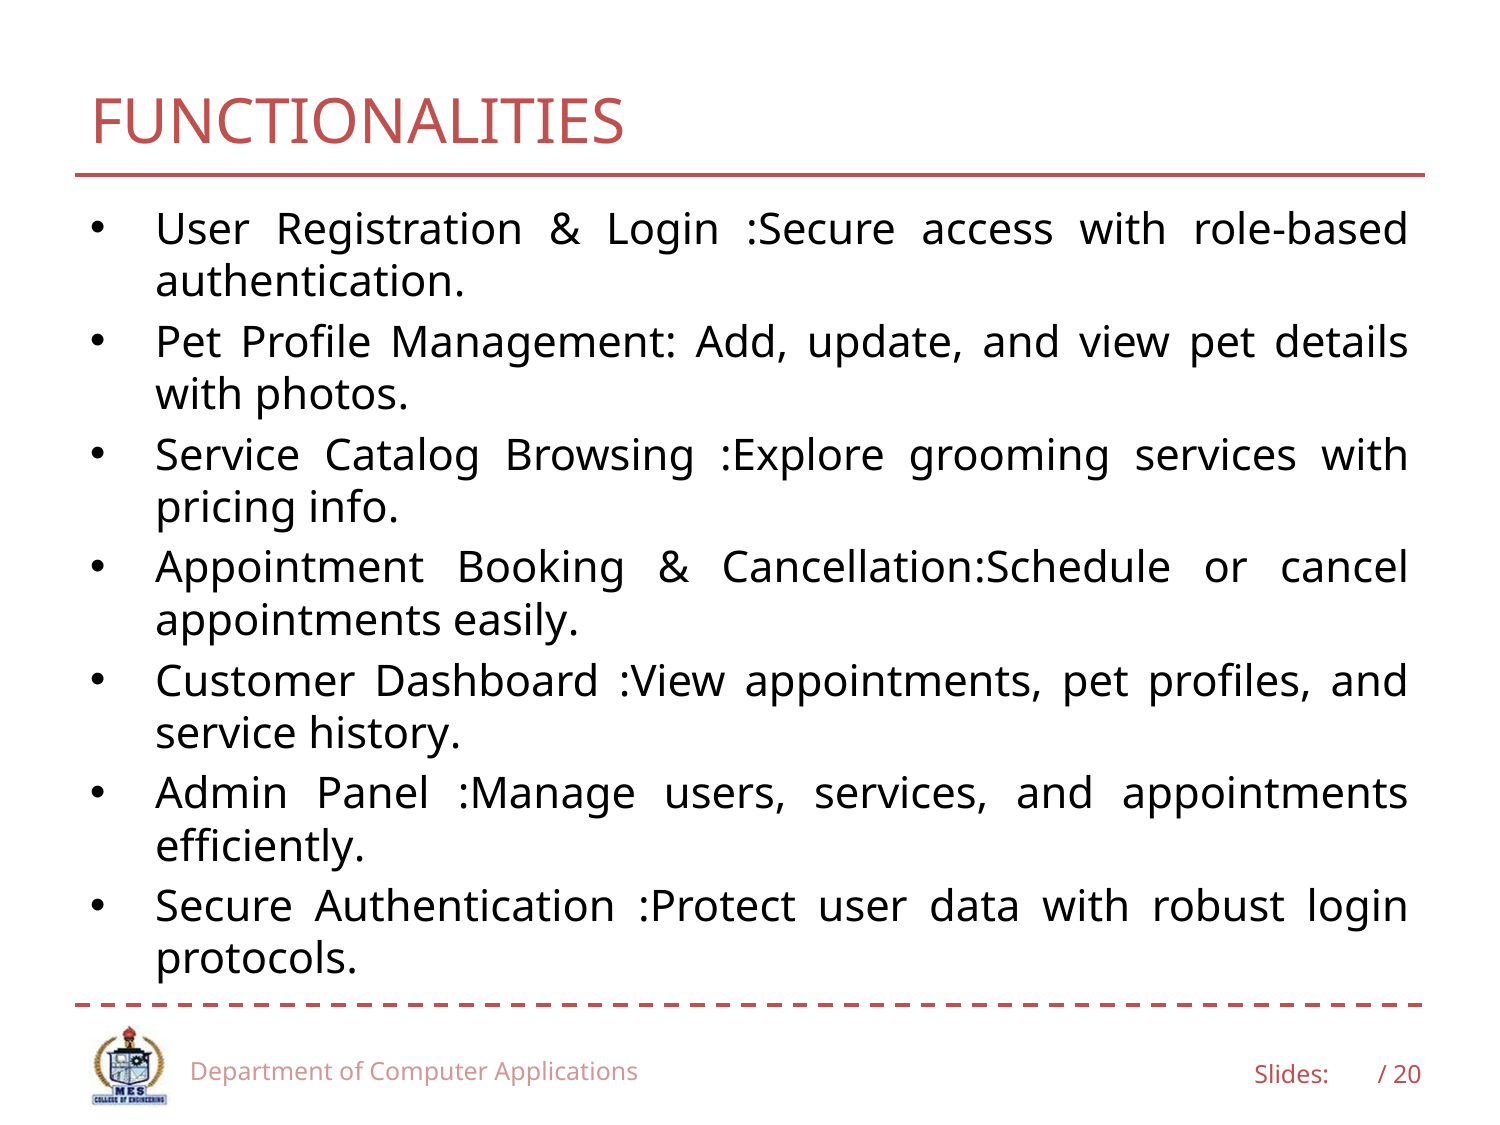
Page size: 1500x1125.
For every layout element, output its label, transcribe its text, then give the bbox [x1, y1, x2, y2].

footer Department of Computer Applications [174, 1042, 675, 1103]
picture [87, 1023, 171, 1109]
list User Registration & Login :Secure access with role-based authentication. Pet Profile Management: Add, update, and view pet details with photos. Service Catalog Browsing :Explore grooming services with pricing info. Appointment Booking & Cancellation:Schedule or cancel appointments easily. Customer Dashboard :View appointments, pet profiles, and service history. Admin Panel :Manage users, services, and appointments efficiently. Secure Authentication :Protect user data with robust login protocols. [75, 193, 1425, 1005]
title FUNCTIONALITIES [73, 48, 1427, 189]
slide_number [1325, 1044, 1388, 1105]
